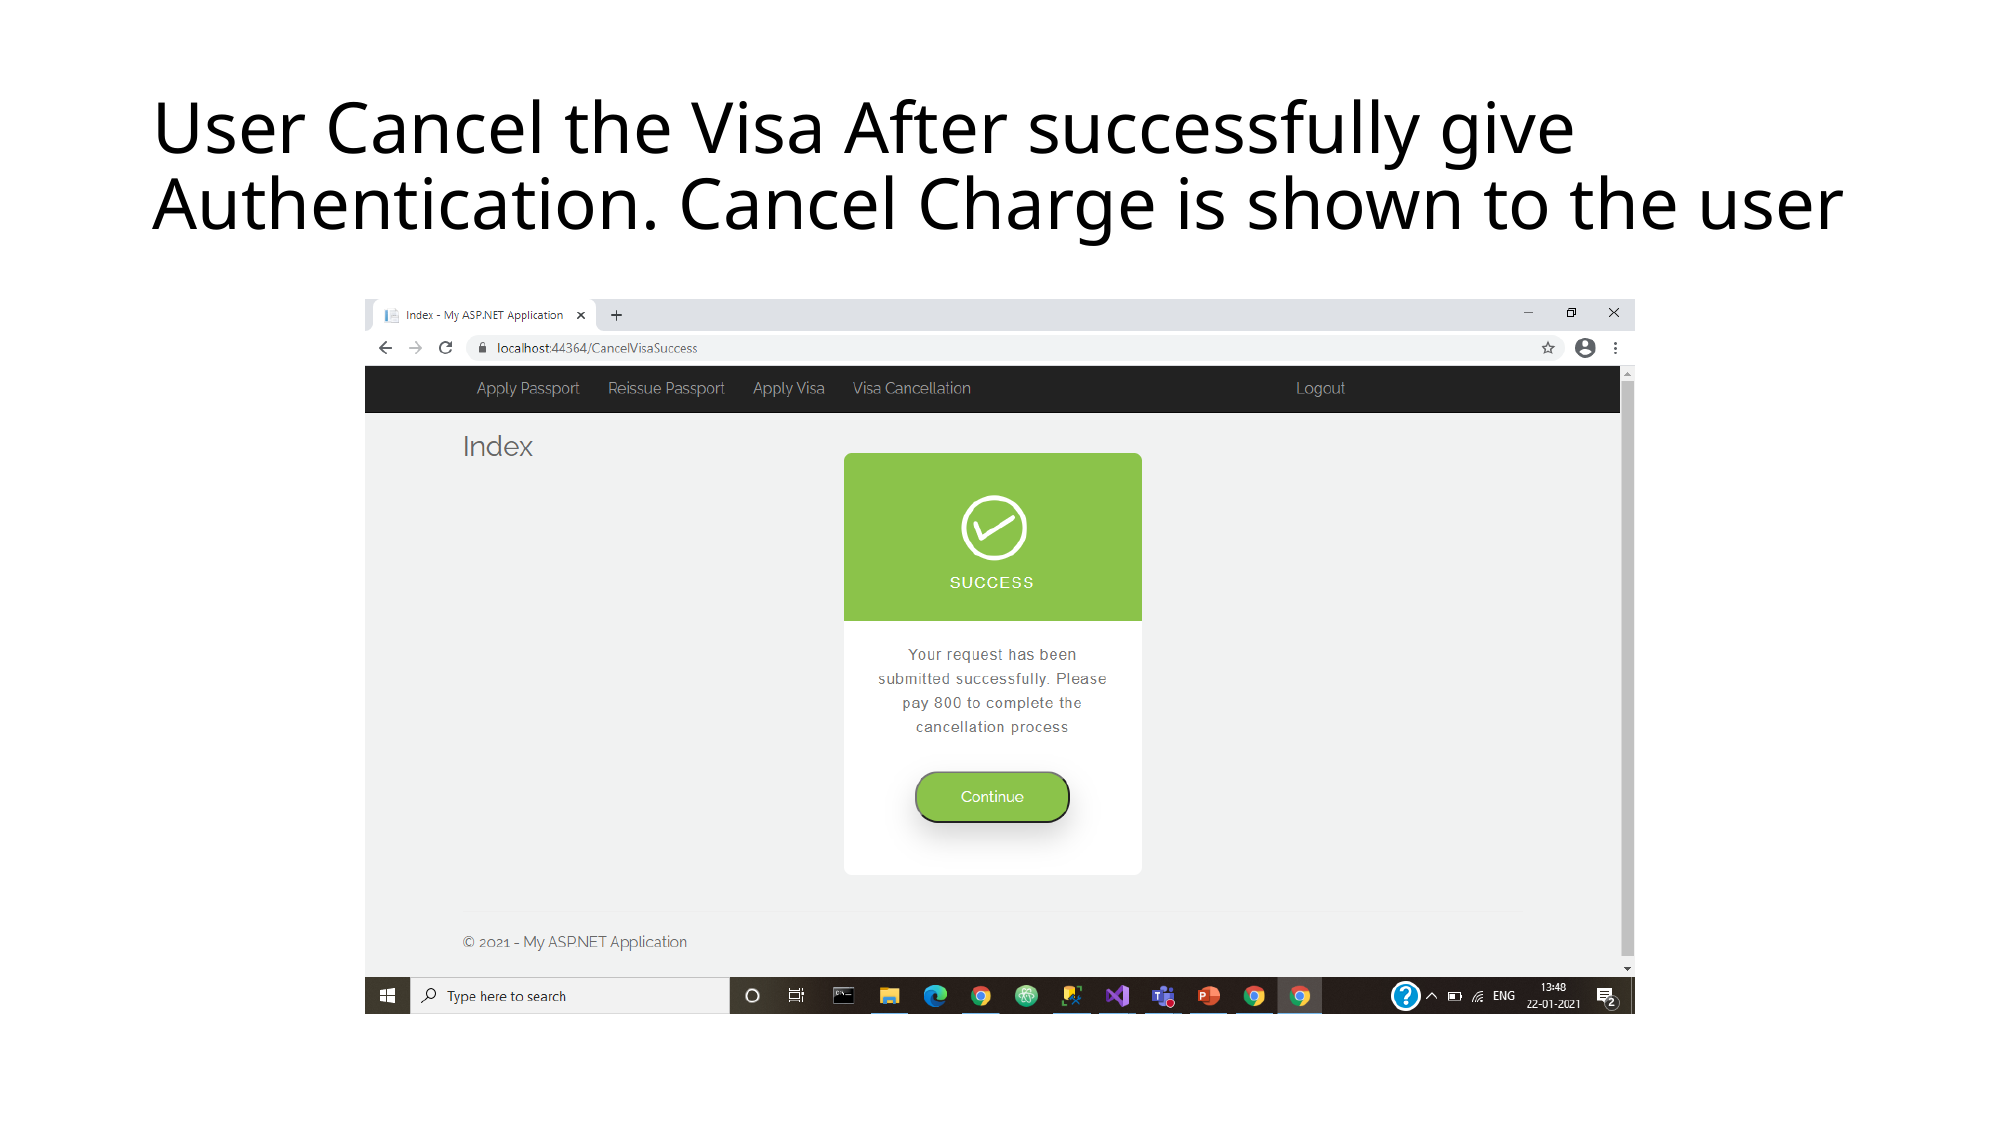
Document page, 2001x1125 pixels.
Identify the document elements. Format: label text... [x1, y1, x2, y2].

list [365, 299, 1635, 1014]
title User Cancel the Visa After successfully give Authentication. Cancel Charge is shown to the user [137, 59, 1863, 278]
